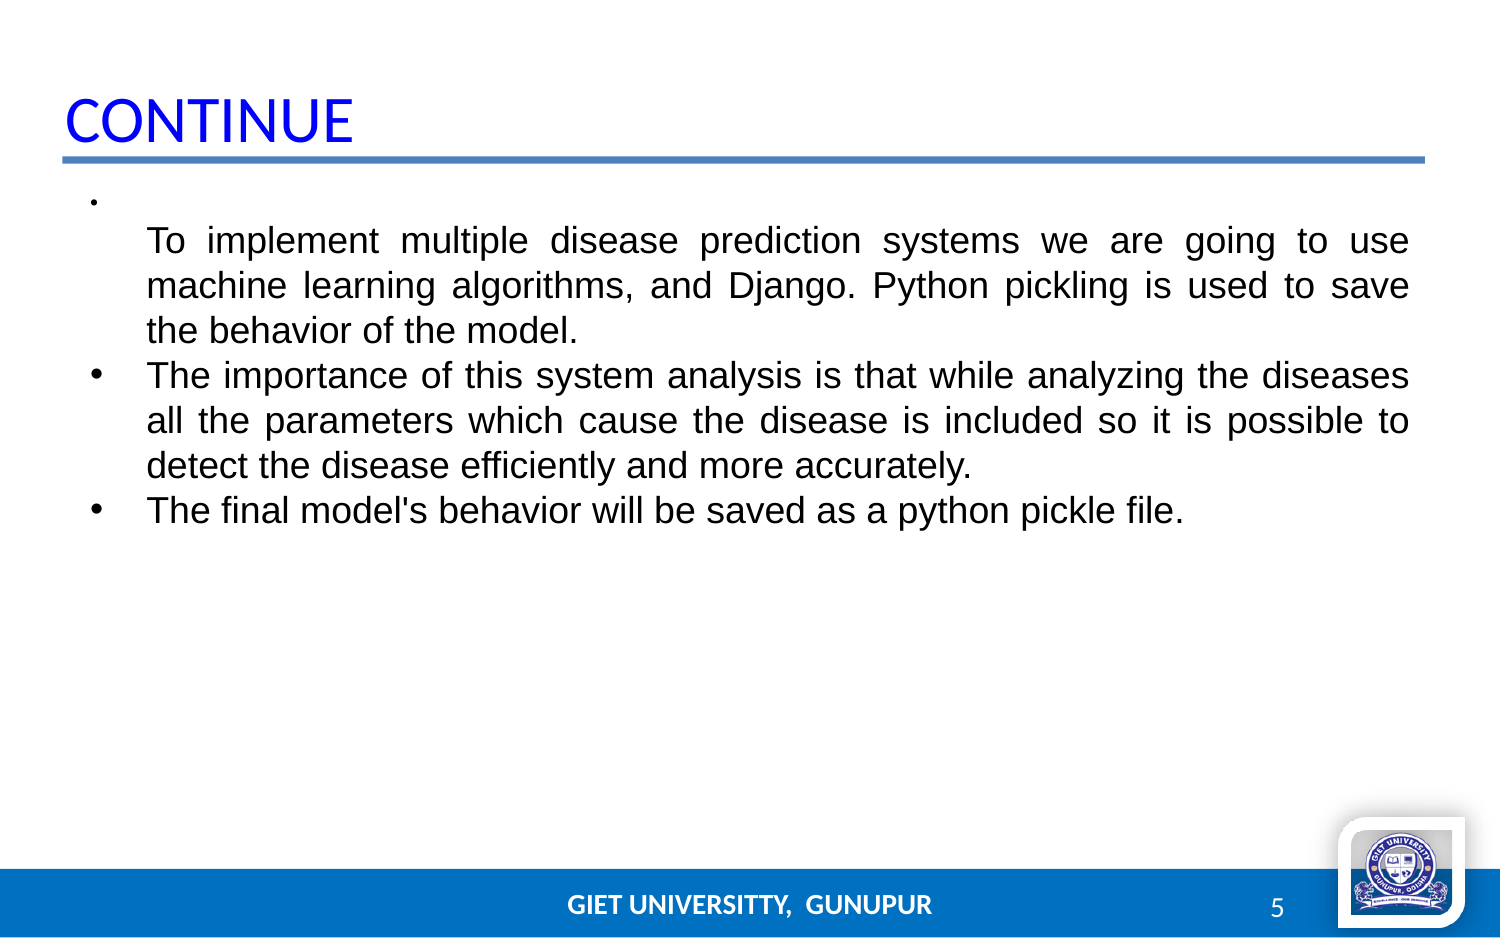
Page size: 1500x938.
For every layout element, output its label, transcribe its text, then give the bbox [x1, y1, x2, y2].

list To implement multiple disease prediction systems we are going to use machine learning algorithms, and Django. Python pickling is used to save the behavior of the model. The importance of this system analysis is that while analyzing the diseases all the parameters which cause the disease is included so it is possible to detect the disease efficiently and more accurately. The final model's behavior will be saved as a python pickle file. [75, 181, 1425, 844]
slide_number 5 [950, 881, 1297, 932]
footer GIET UNIVERSITTY, GUNUPUR [0, 868, 1297, 938]
text_box [60, 154, 1427, 166]
title CONTINUE [50, 37, 1438, 194]
picture [1302, 780, 1500, 938]
